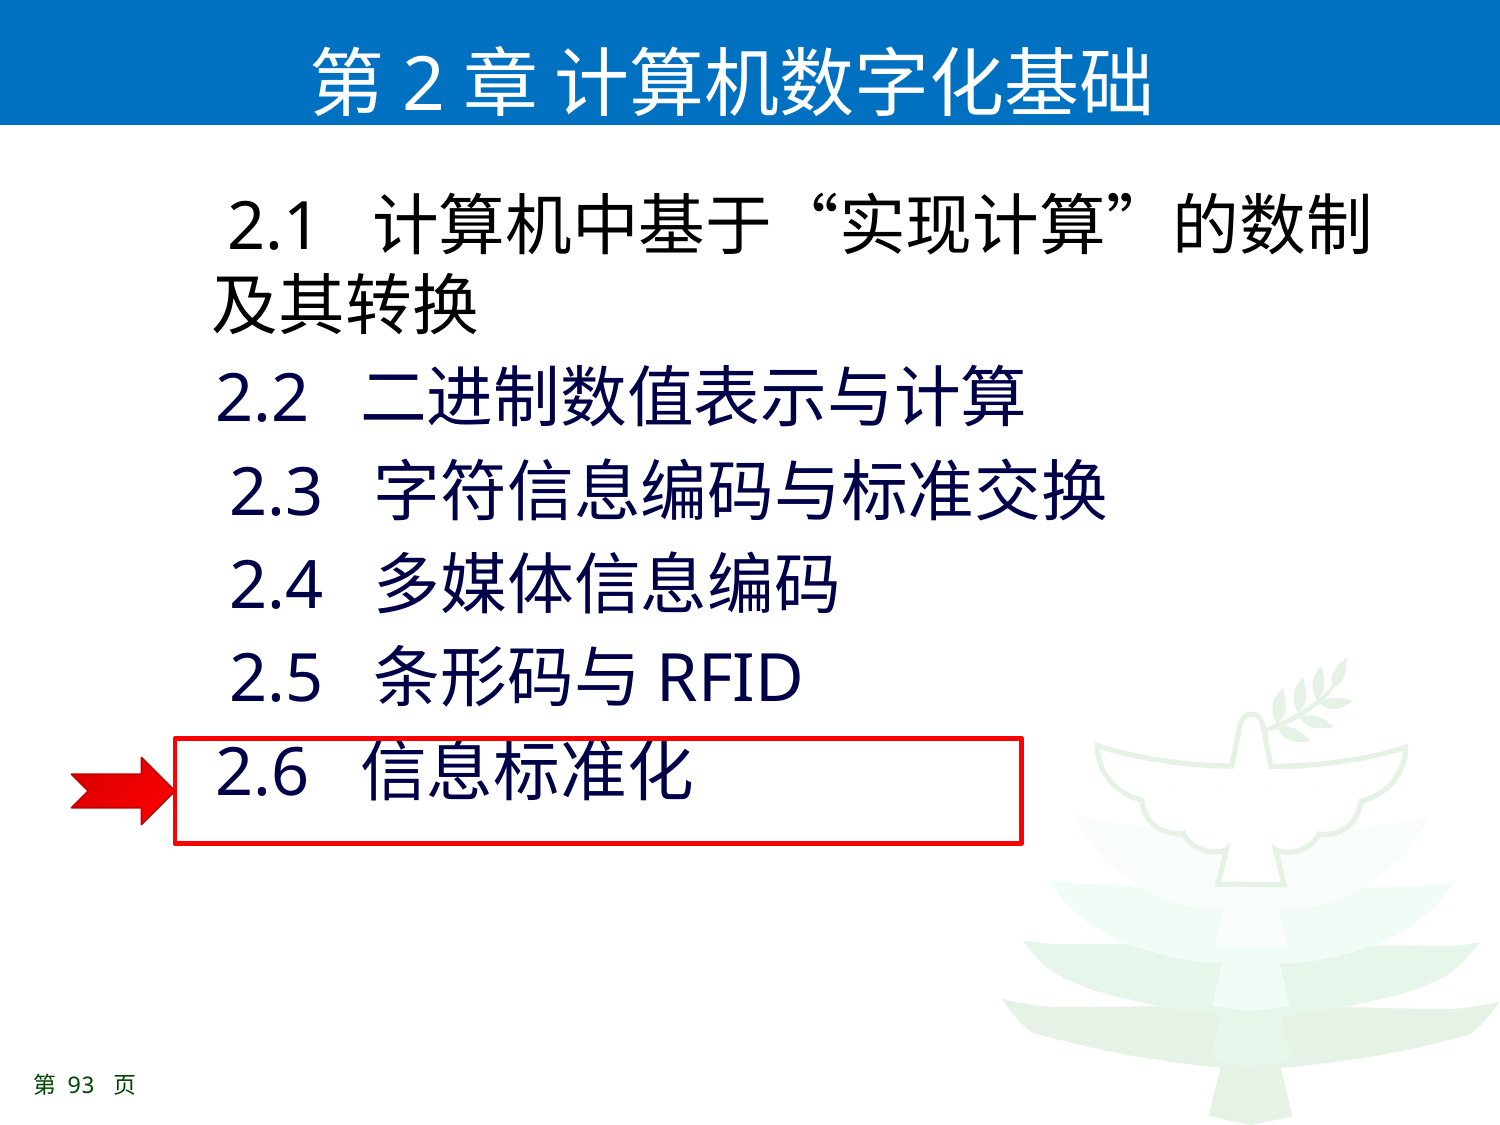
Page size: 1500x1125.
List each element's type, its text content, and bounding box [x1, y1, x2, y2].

text_box 2.1 计算机中基于“实现计算”的数制及其转换 2.2 二进制数值表示与计算 2.3 字符信息编码与标准交换 2.4 多媒体信息编码 2.5 条形码与RFID 2.6 信息标准化 [97, 175, 1403, 763]
text_box [0, 0, 1500, 127]
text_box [71, 737, 1022, 844]
text_box 第2章 计算机数字化基础 [199, 11, 1266, 124]
